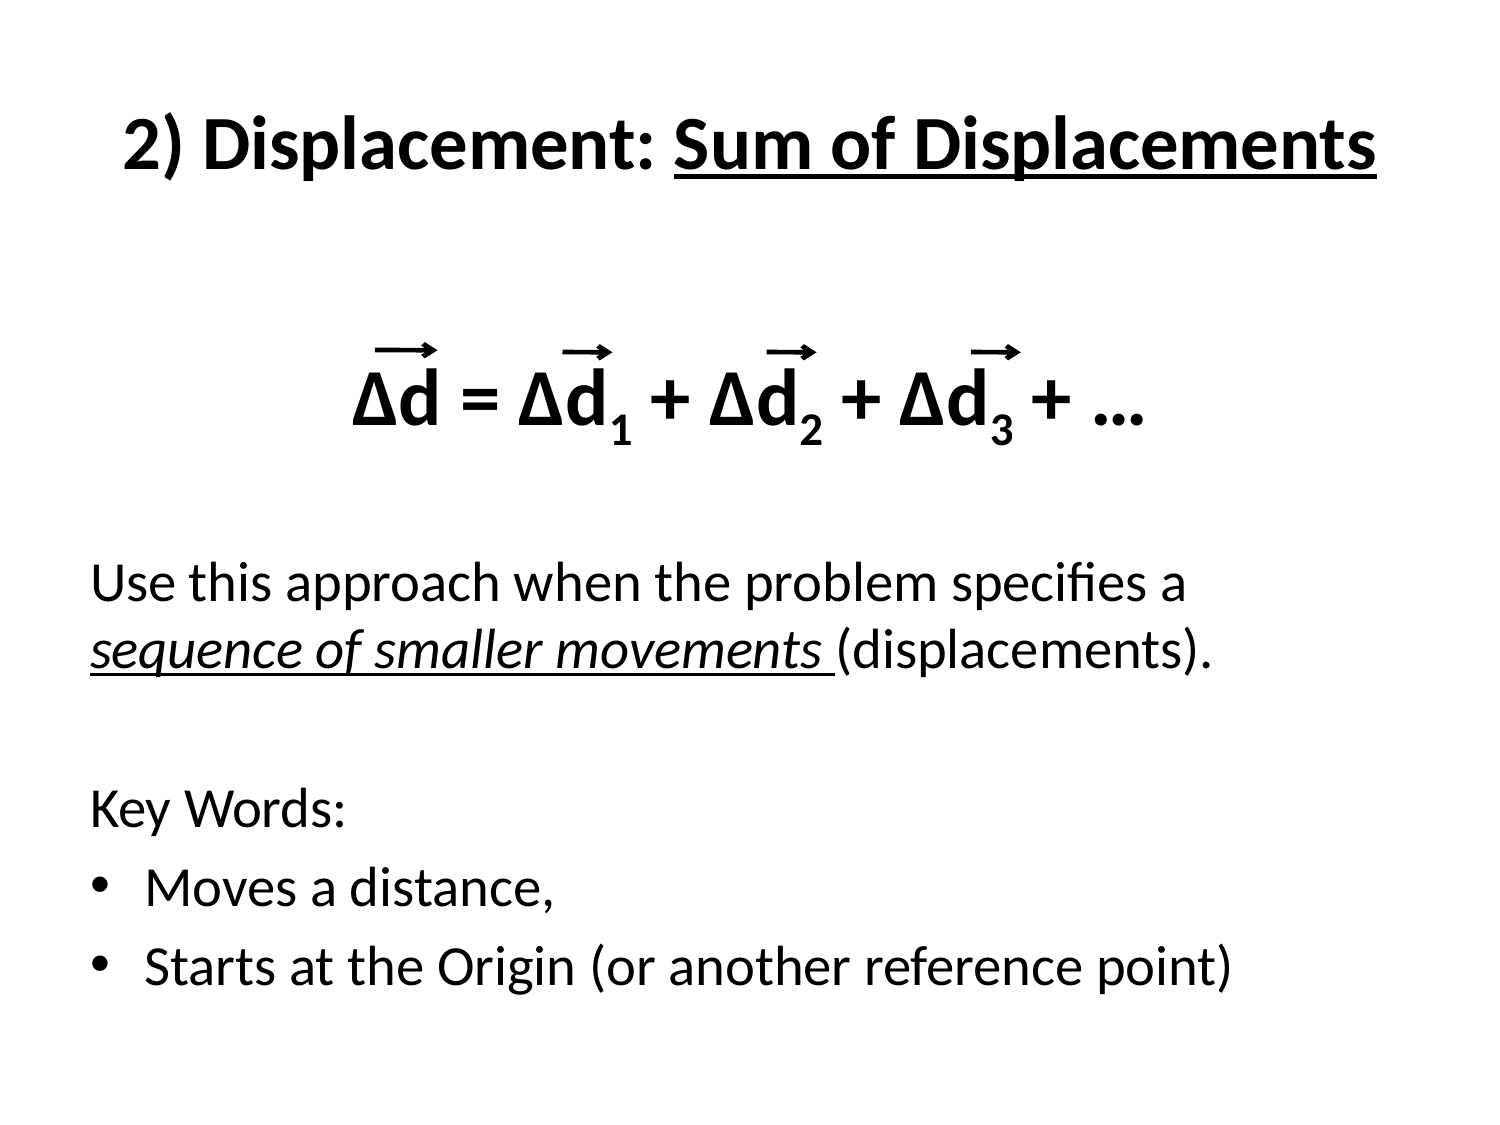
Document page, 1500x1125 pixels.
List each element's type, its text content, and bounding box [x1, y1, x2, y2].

title 2) Displacement: Sum of Displacements [75, 45, 1425, 233]
list Δd = Δd1 + Δd2 + Δd3 + … Use this approach when the problem specifies a sequence of smaller movements (displacements). Key Words: Moves a distance, Starts at the Origin (or another reference point) [75, 262, 1425, 1005]
